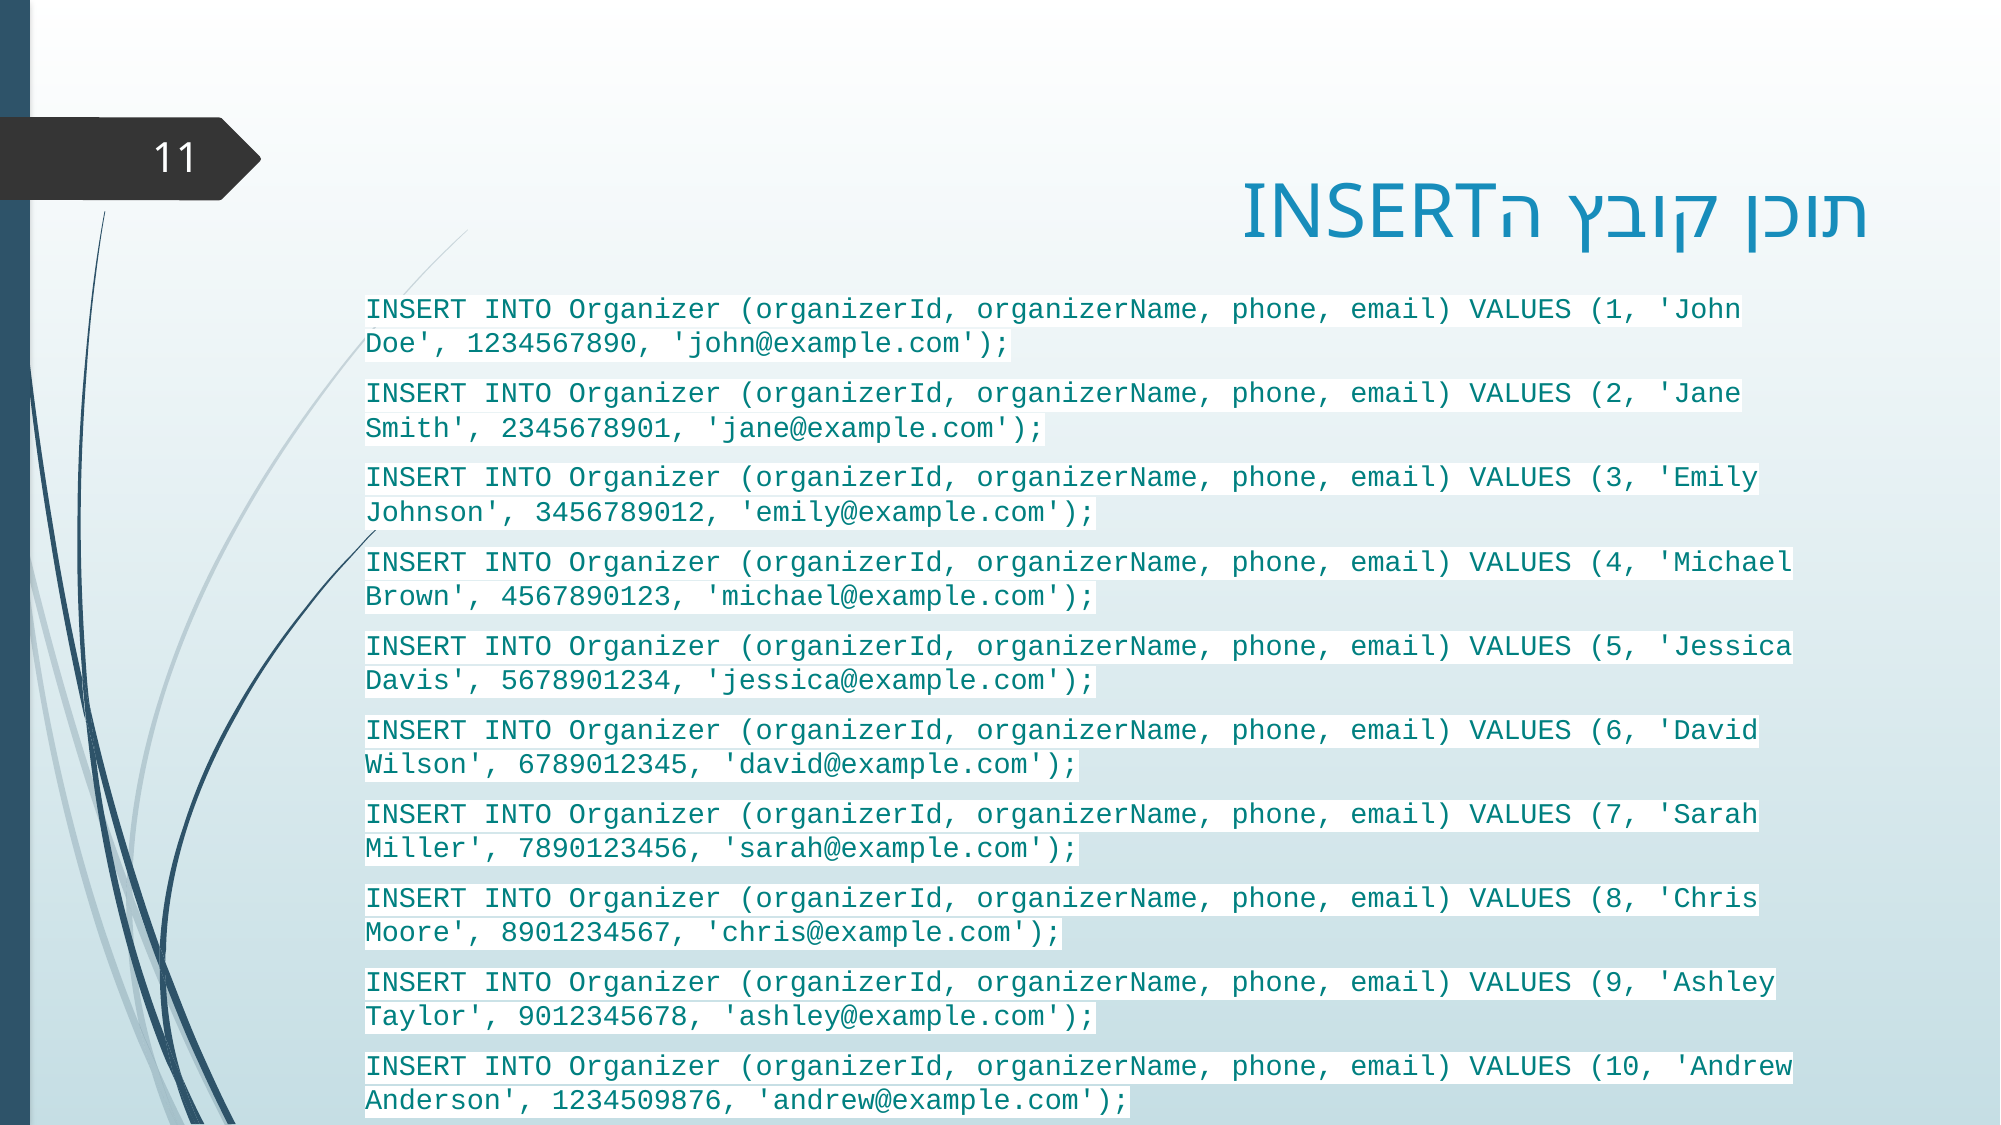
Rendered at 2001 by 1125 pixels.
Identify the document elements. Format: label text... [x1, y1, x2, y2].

slide_number 11 [87, 129, 216, 190]
text_box INSERT INTO Organizer (organizerId, organizerName, phone, email) VALUES (1, 'John Doe', 1234567890, 'john@example.com'); INSERT INTO Organizer (organizerId, organizerName, phone, email) VALUES (2, 'Jane Smith', 2345678901, 'jane@example.com'); INSERT INTO Organizer (organizerId, organizerName, phone, email) VALUES (3, 'Emily Johnson', 3456789012, 'emily@example.com'); INSERT INTO Organizer (organizerId, organizerName, phone, email) VALUES (4, 'Michael Brown', 4567890123, 'michael@example.com'); INSERT INTO Organizer (organizerId, organizerName, phone, email) VALUES (5, 'Jessica Davis', 5678901234, 'jessica@example.com'); INSERT INTO Organizer (organizerId, organizerName, phone, email) VALUES (6, 'David Wilson', 6789012345, 'david@example.com'); INSERT INTO Organizer (organizerId, organizerName, phone, email) VALUES (7, 'Sarah Miller', 7890123456, 'sarah@example.com'); INSERT INTO Organizer (organizerId, organizerName, phone, email) VALUES (8, 'Chris Moore', 8901234567, 'chris@example.com'); INSERT INTO Organizer (organizerId, organizerName, phone, email) VALUES (9, 'Ashley Taylor', 9012345678, 'ashley@example.com'); INSERT INTO Organizer (organizerId, organizerName, phone, email) VALUES (10, 'Andrew Anderson', 1234509876, 'andrew@example.com'); [349, 282, 1838, 1125]
title תוכן קובץ הINSERT [425, 102, 1888, 313]
